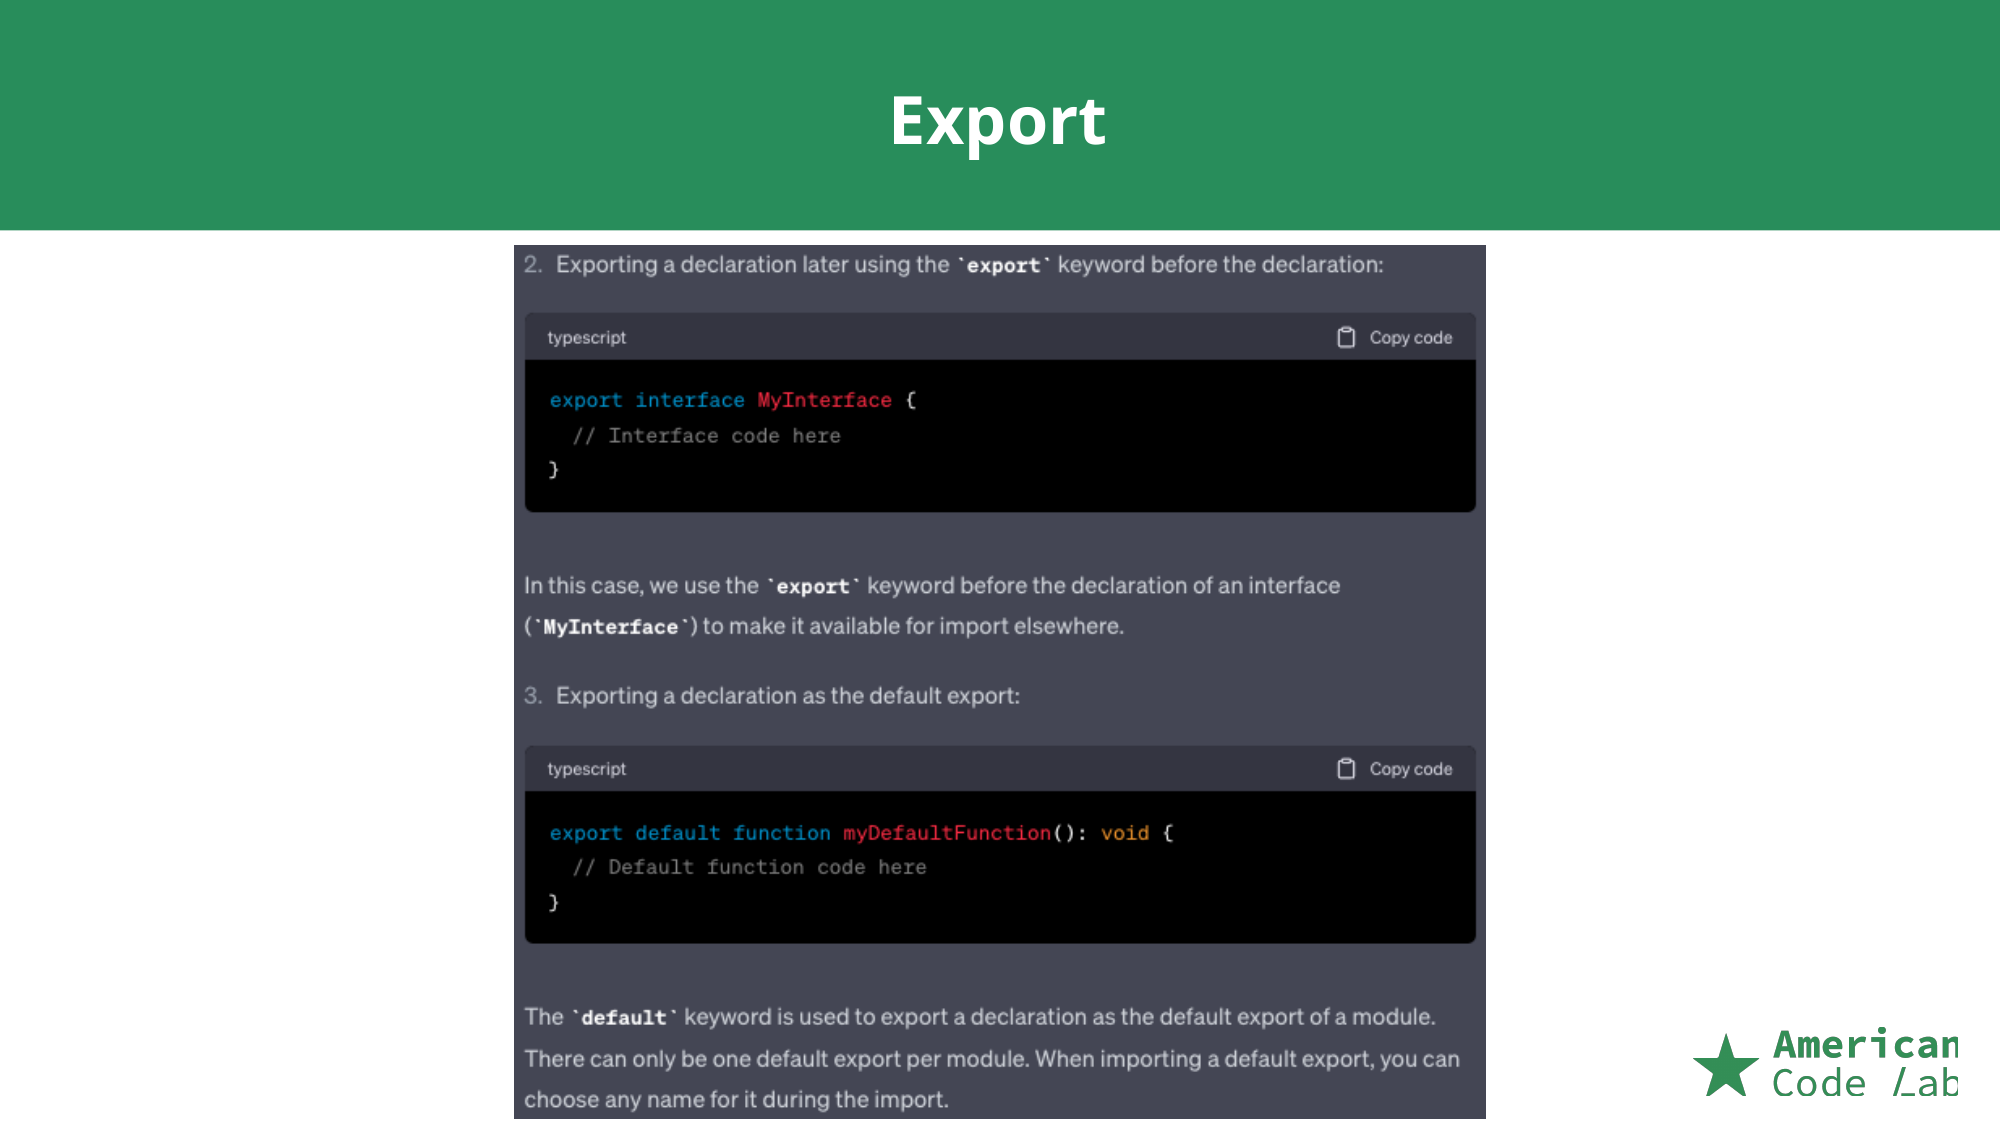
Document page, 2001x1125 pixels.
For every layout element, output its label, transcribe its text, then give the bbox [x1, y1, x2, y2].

text_box [0, 0, 2000, 231]
title Export [39, 40, 1958, 206]
picture [1692, 1027, 1958, 1097]
picture [513, 245, 1486, 1120]
